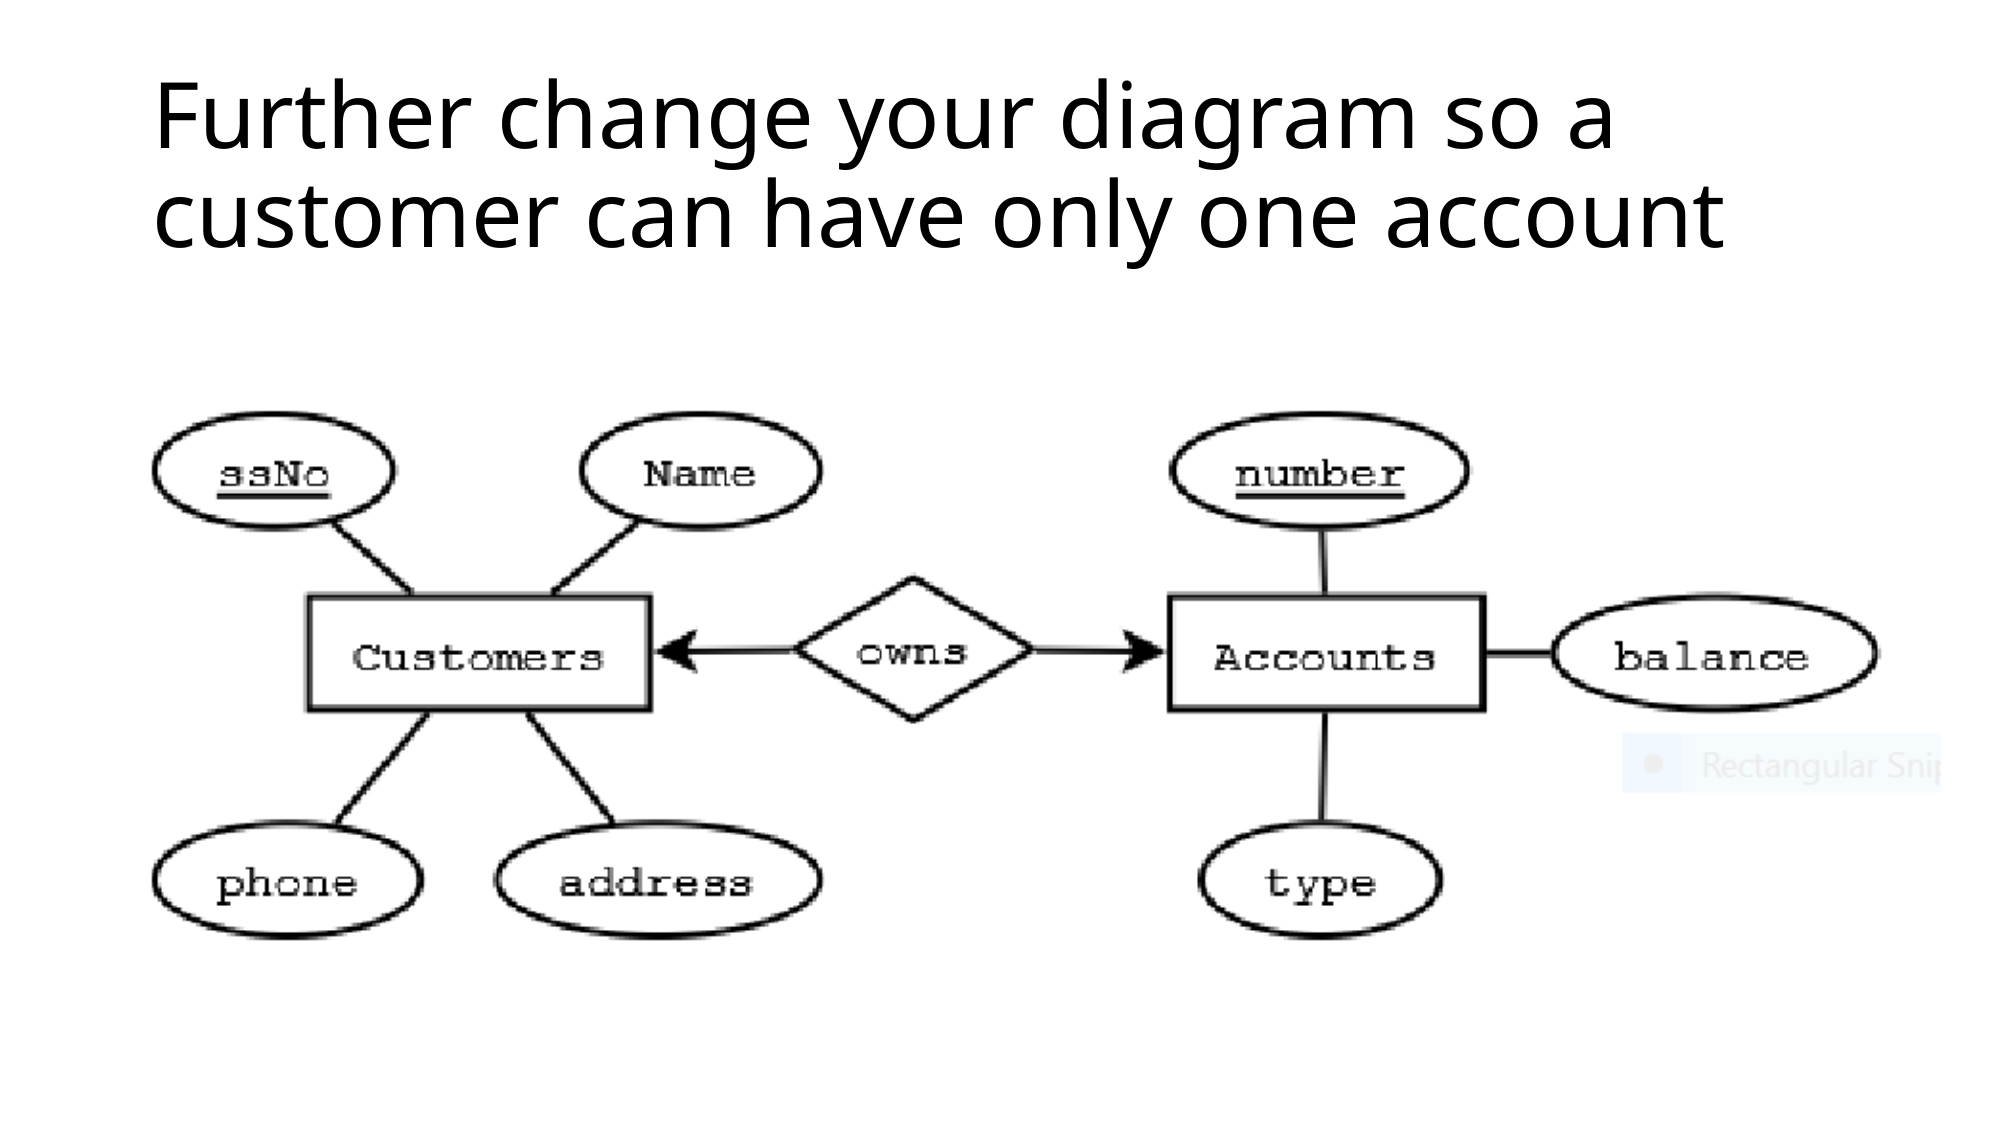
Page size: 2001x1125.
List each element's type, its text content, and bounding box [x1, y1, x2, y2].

title Further change your diagram so a customer can have only one account [137, 59, 1863, 278]
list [116, 356, 1941, 975]
